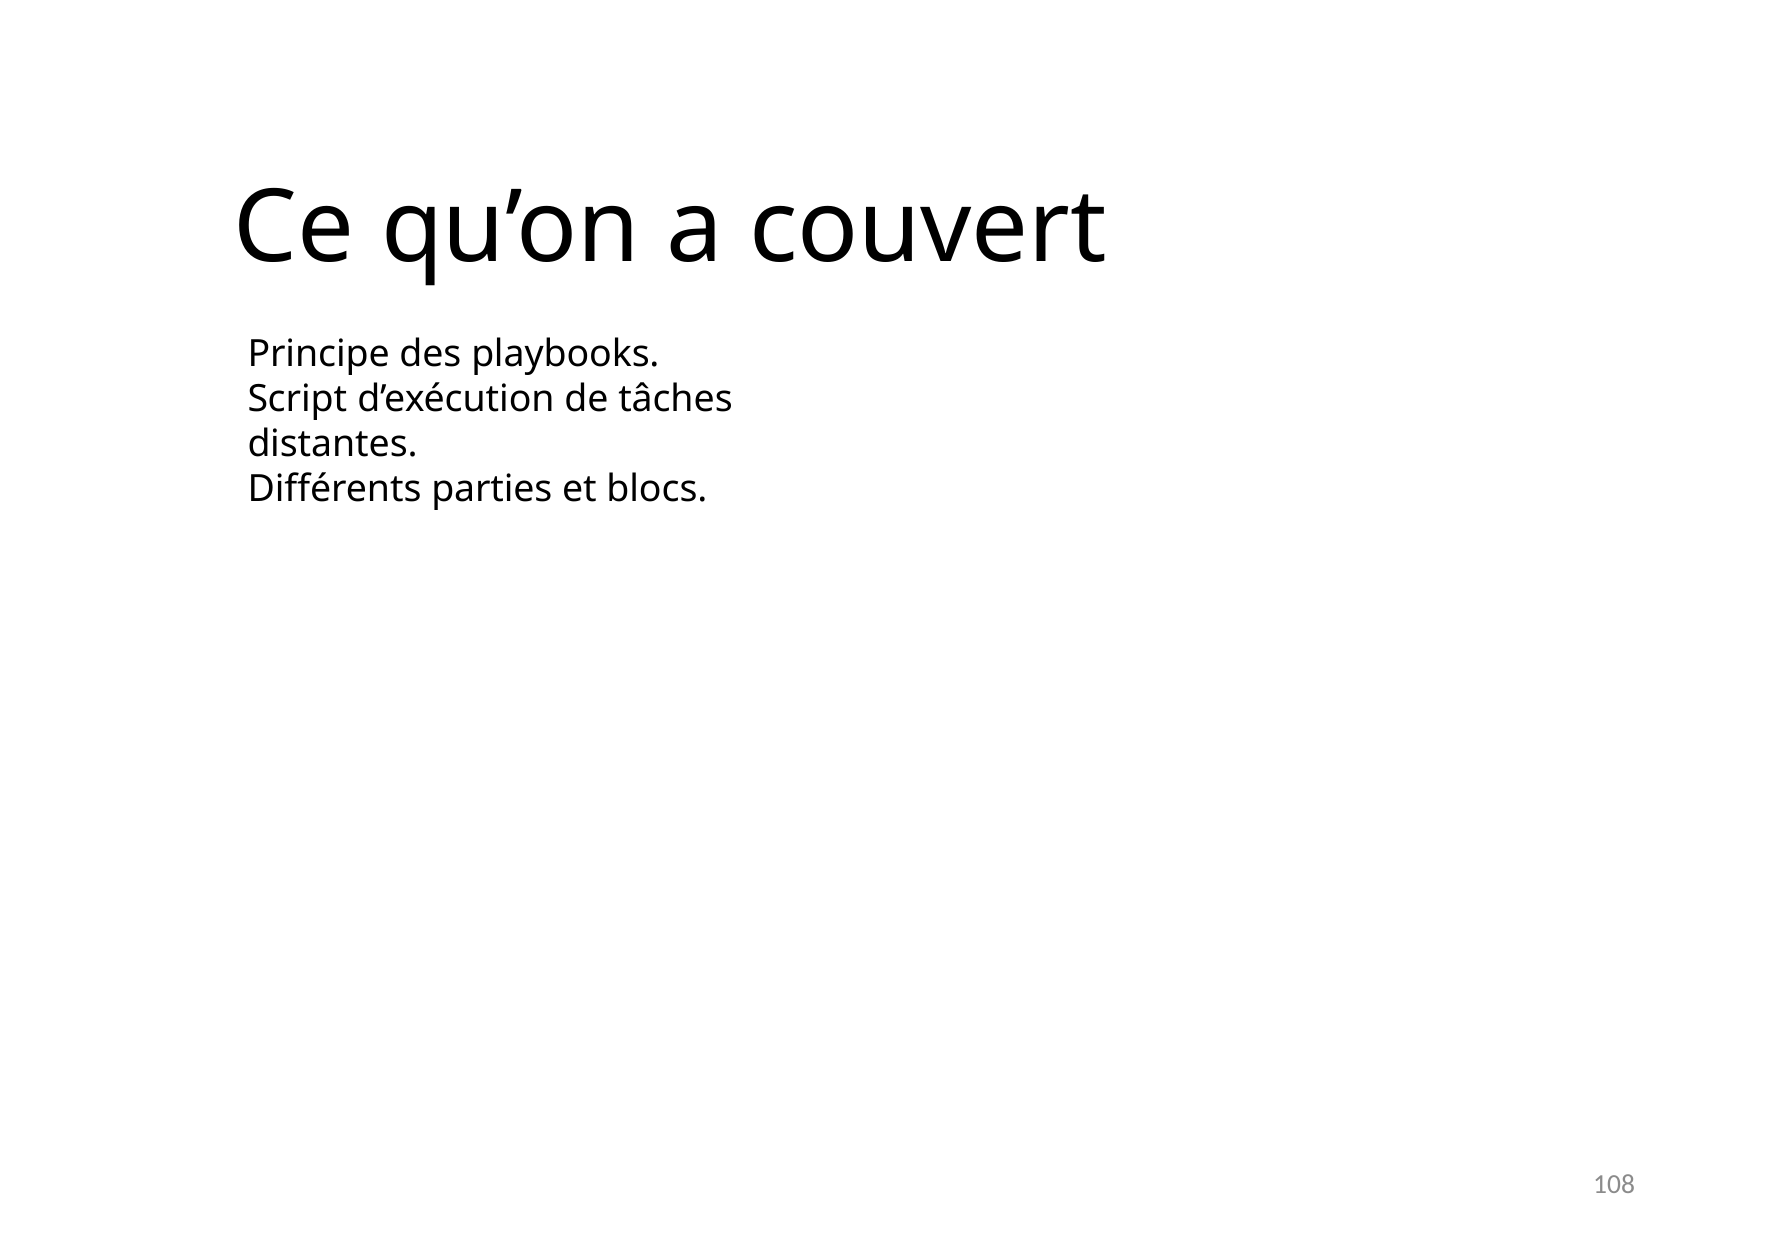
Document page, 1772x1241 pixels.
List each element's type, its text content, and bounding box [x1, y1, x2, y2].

text_box Principe des playbooks. Script d’exécution de tâches distantes. Différents parties et blocs. [245, 326, 880, 509]
title Ce qu’on a couvert [231, 115, 1205, 325]
slide_number 108 [1251, 1149, 1651, 1216]
